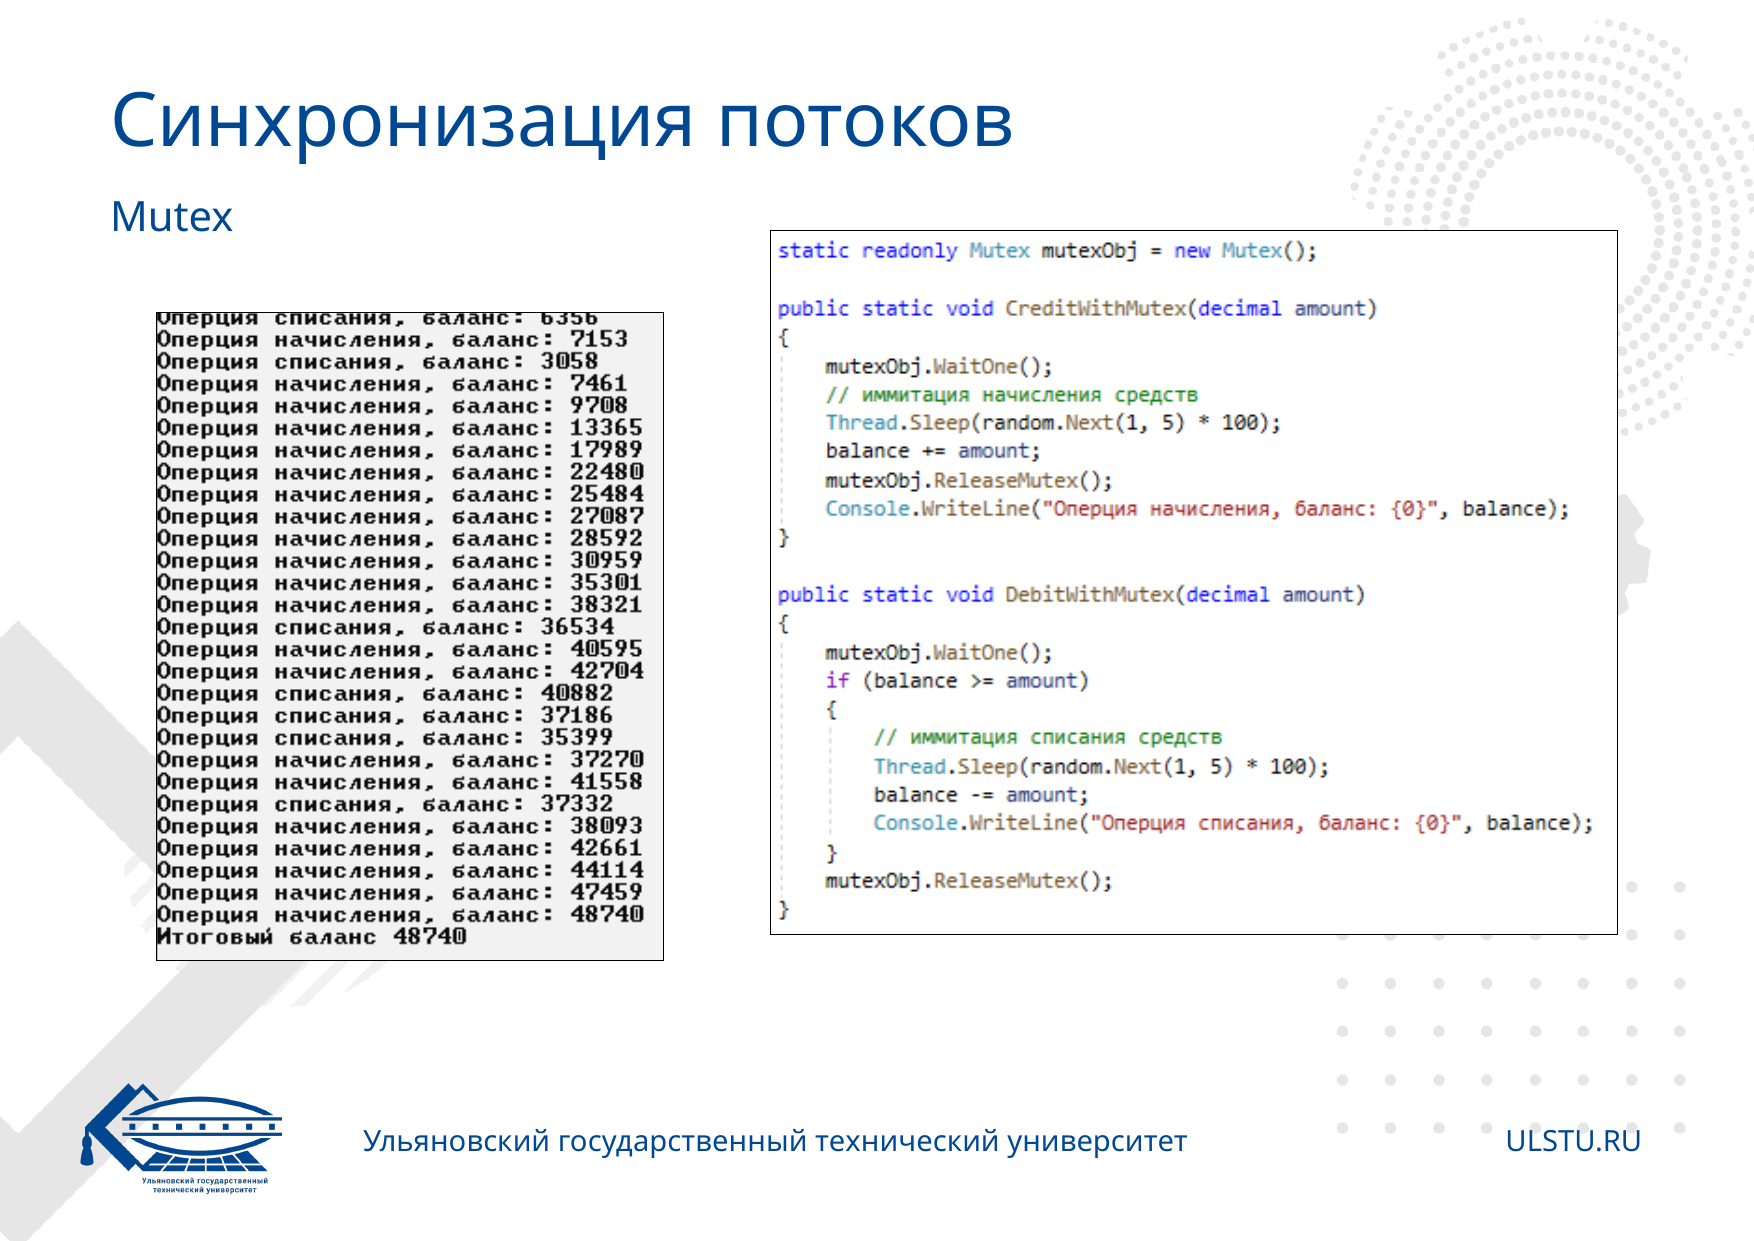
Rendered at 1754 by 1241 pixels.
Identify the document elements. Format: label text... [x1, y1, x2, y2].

text_box Ульяновский государственный технический университет [348, 1114, 1278, 1174]
text_box ULSTU.RU [1490, 1114, 1700, 1174]
text_box Mutex [95, 182, 1682, 271]
text_box Синхронизация потоков [95, 64, 1682, 182]
picture [0, 0, 1754, 1241]
